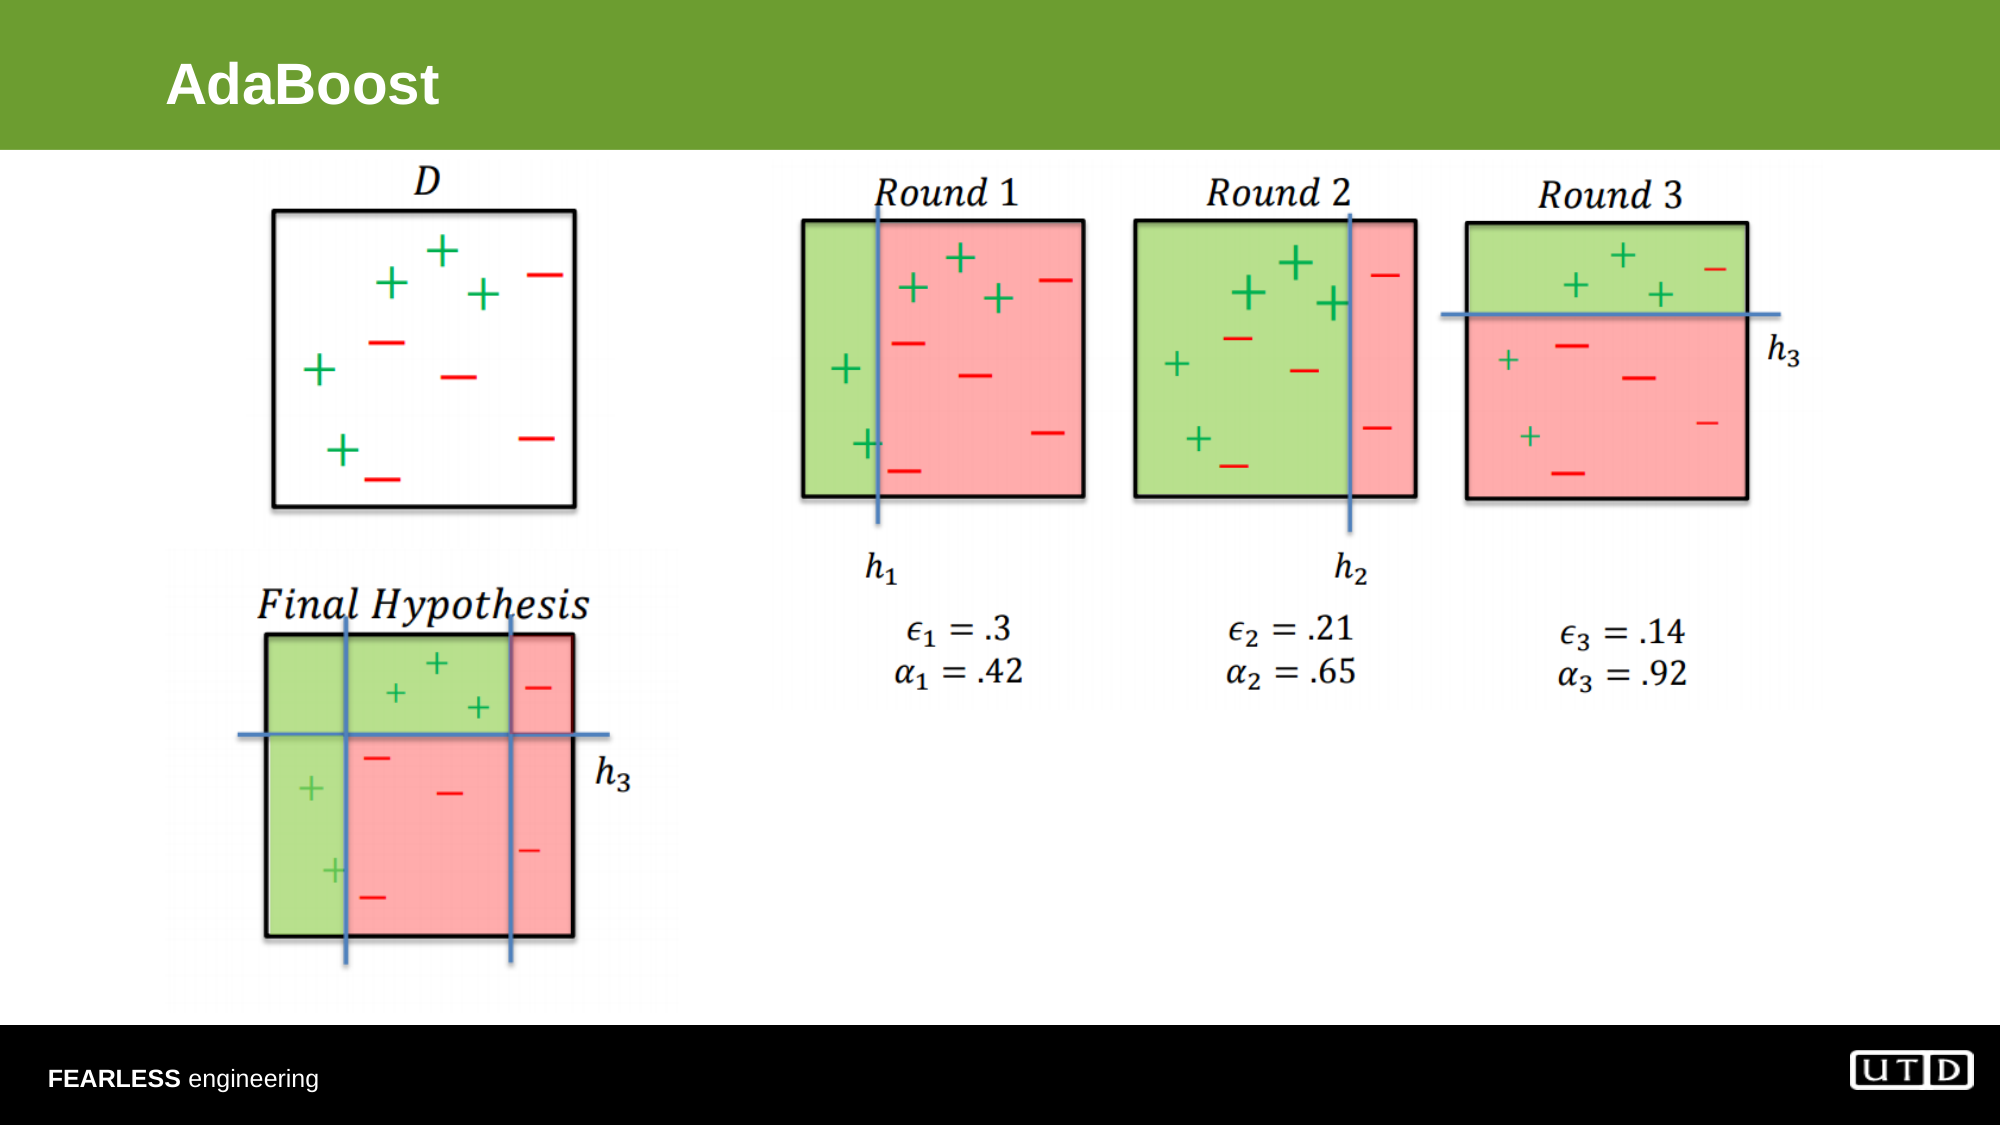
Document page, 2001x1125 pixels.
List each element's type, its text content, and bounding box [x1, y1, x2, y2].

title AdaBoost [150, 24, 1850, 138]
picture [770, 159, 1824, 710]
picture [1850, 1049, 1974, 1090]
picture [165, 159, 679, 1013]
